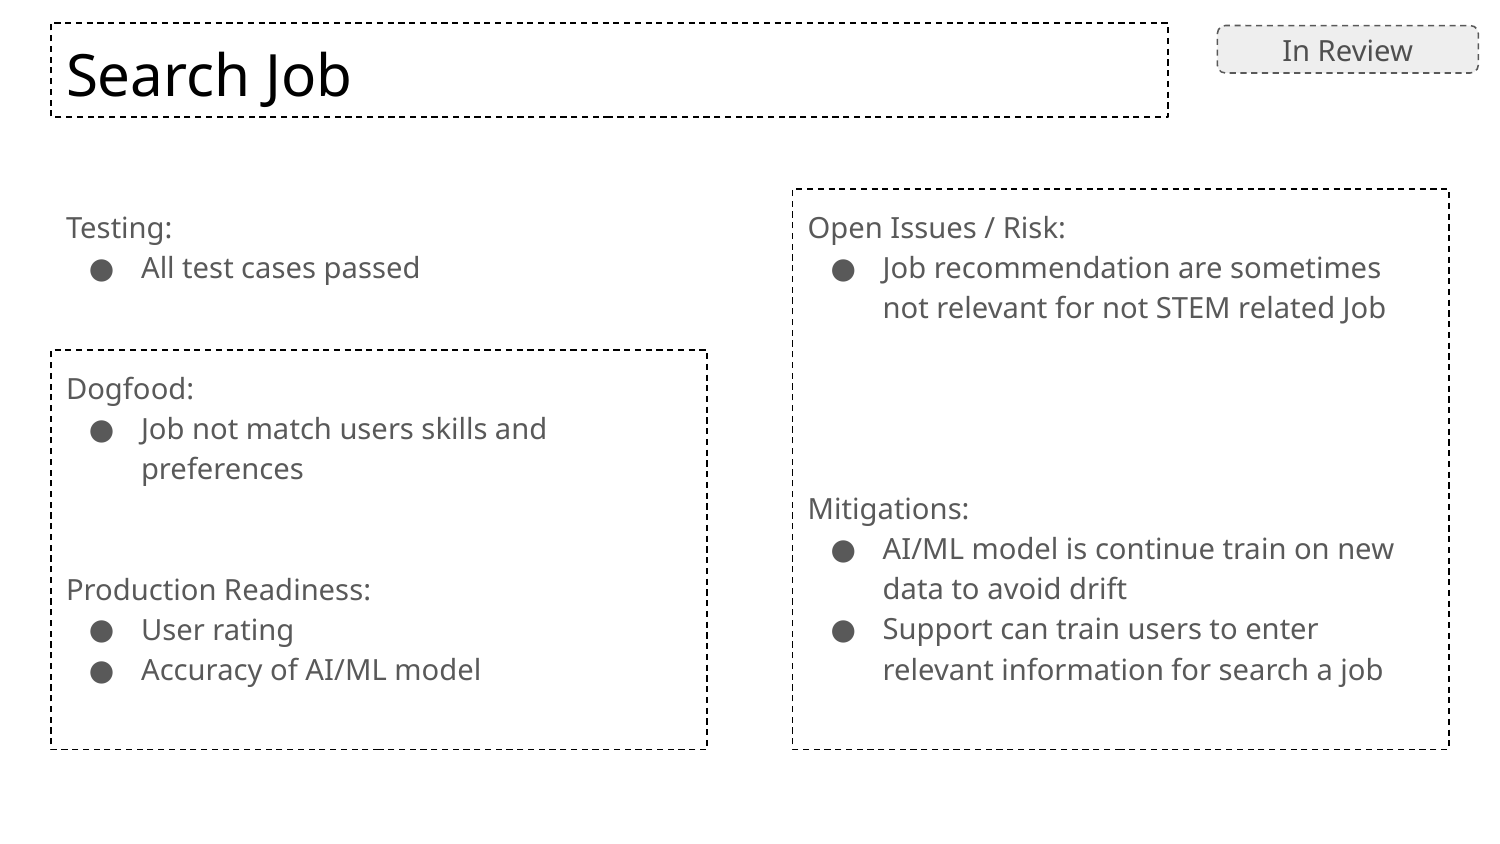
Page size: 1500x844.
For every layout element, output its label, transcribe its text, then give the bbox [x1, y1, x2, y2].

list Testing: All test cases passed [51, 189, 708, 314]
title Search Job [51, 23, 1168, 117]
text_box In Review [1217, 25, 1479, 73]
list Open Issues / Risk: Job recommendation are sometimes not relevant for not STEM related Job Mitigations: AI/ML model is continue train on new data to avoid drift Support can train users to enter relevant information for search a job [792, 189, 1449, 750]
list Dogfood: Job not match users skills and preferences Production Readiness: User rating Accuracy of AI/ML model [51, 350, 708, 750]
